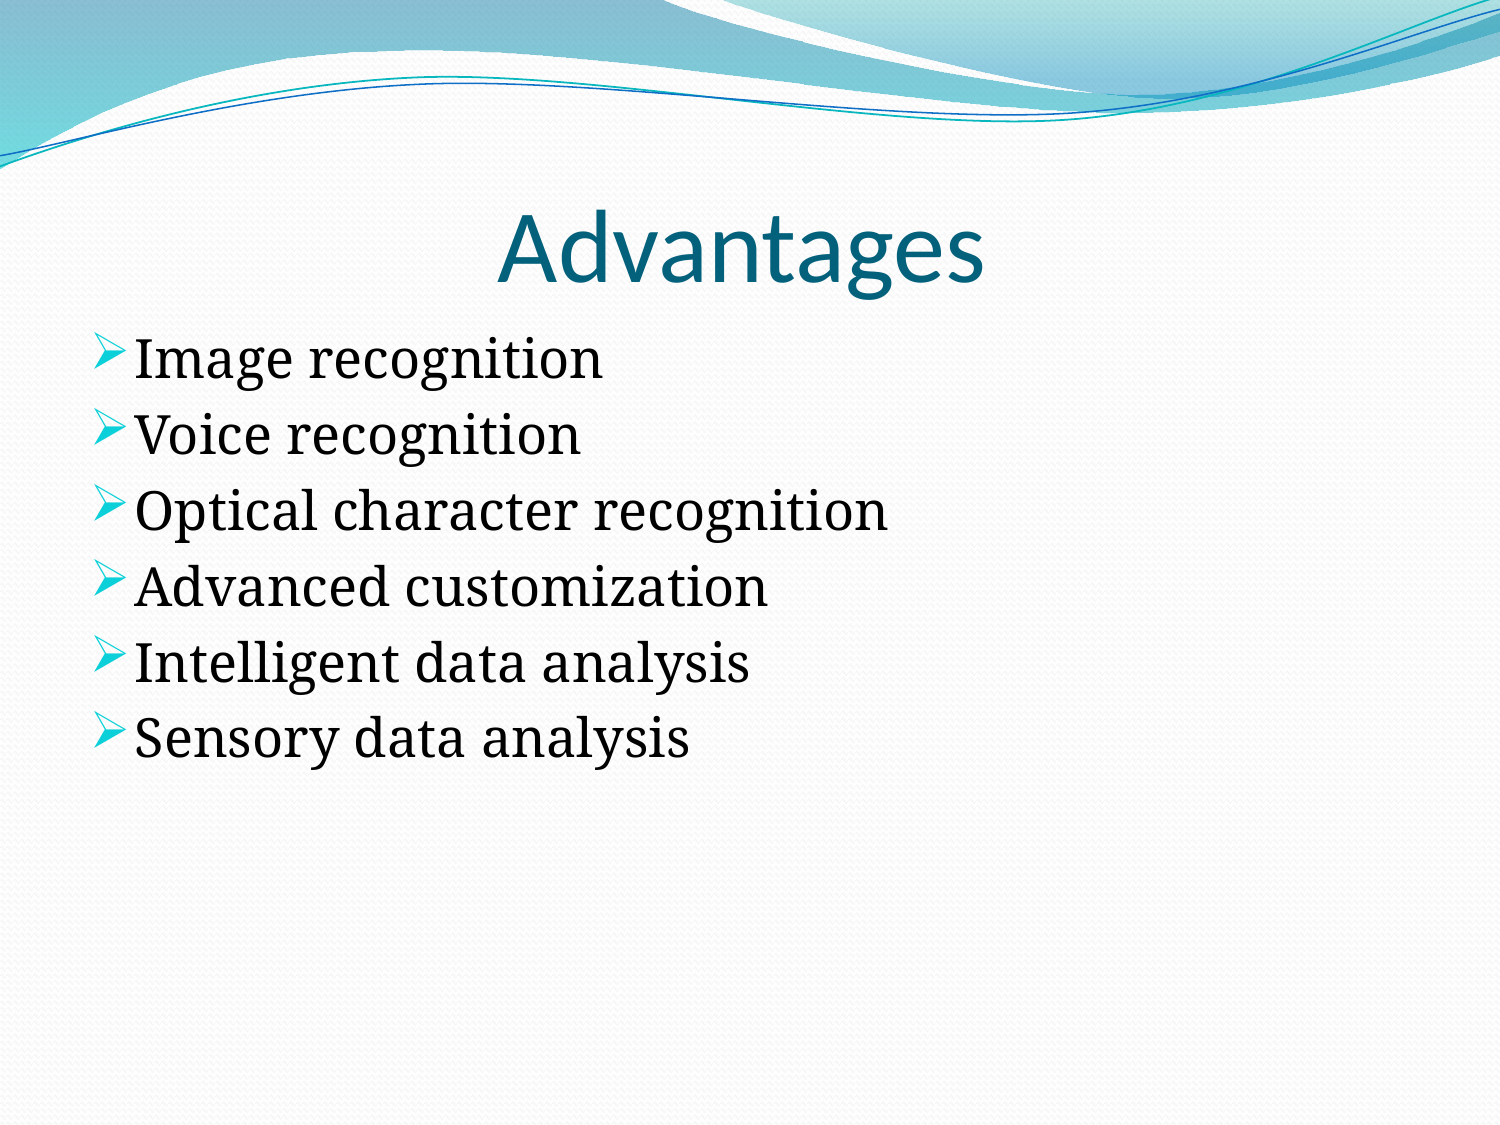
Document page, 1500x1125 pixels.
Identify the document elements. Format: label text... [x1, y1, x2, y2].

list Image recognition Voice recognition Optical character recognition Advanced customization Intelligent data analysis Sensory data analysis [75, 317, 1425, 1038]
title Advantages [75, 115, 1425, 303]
